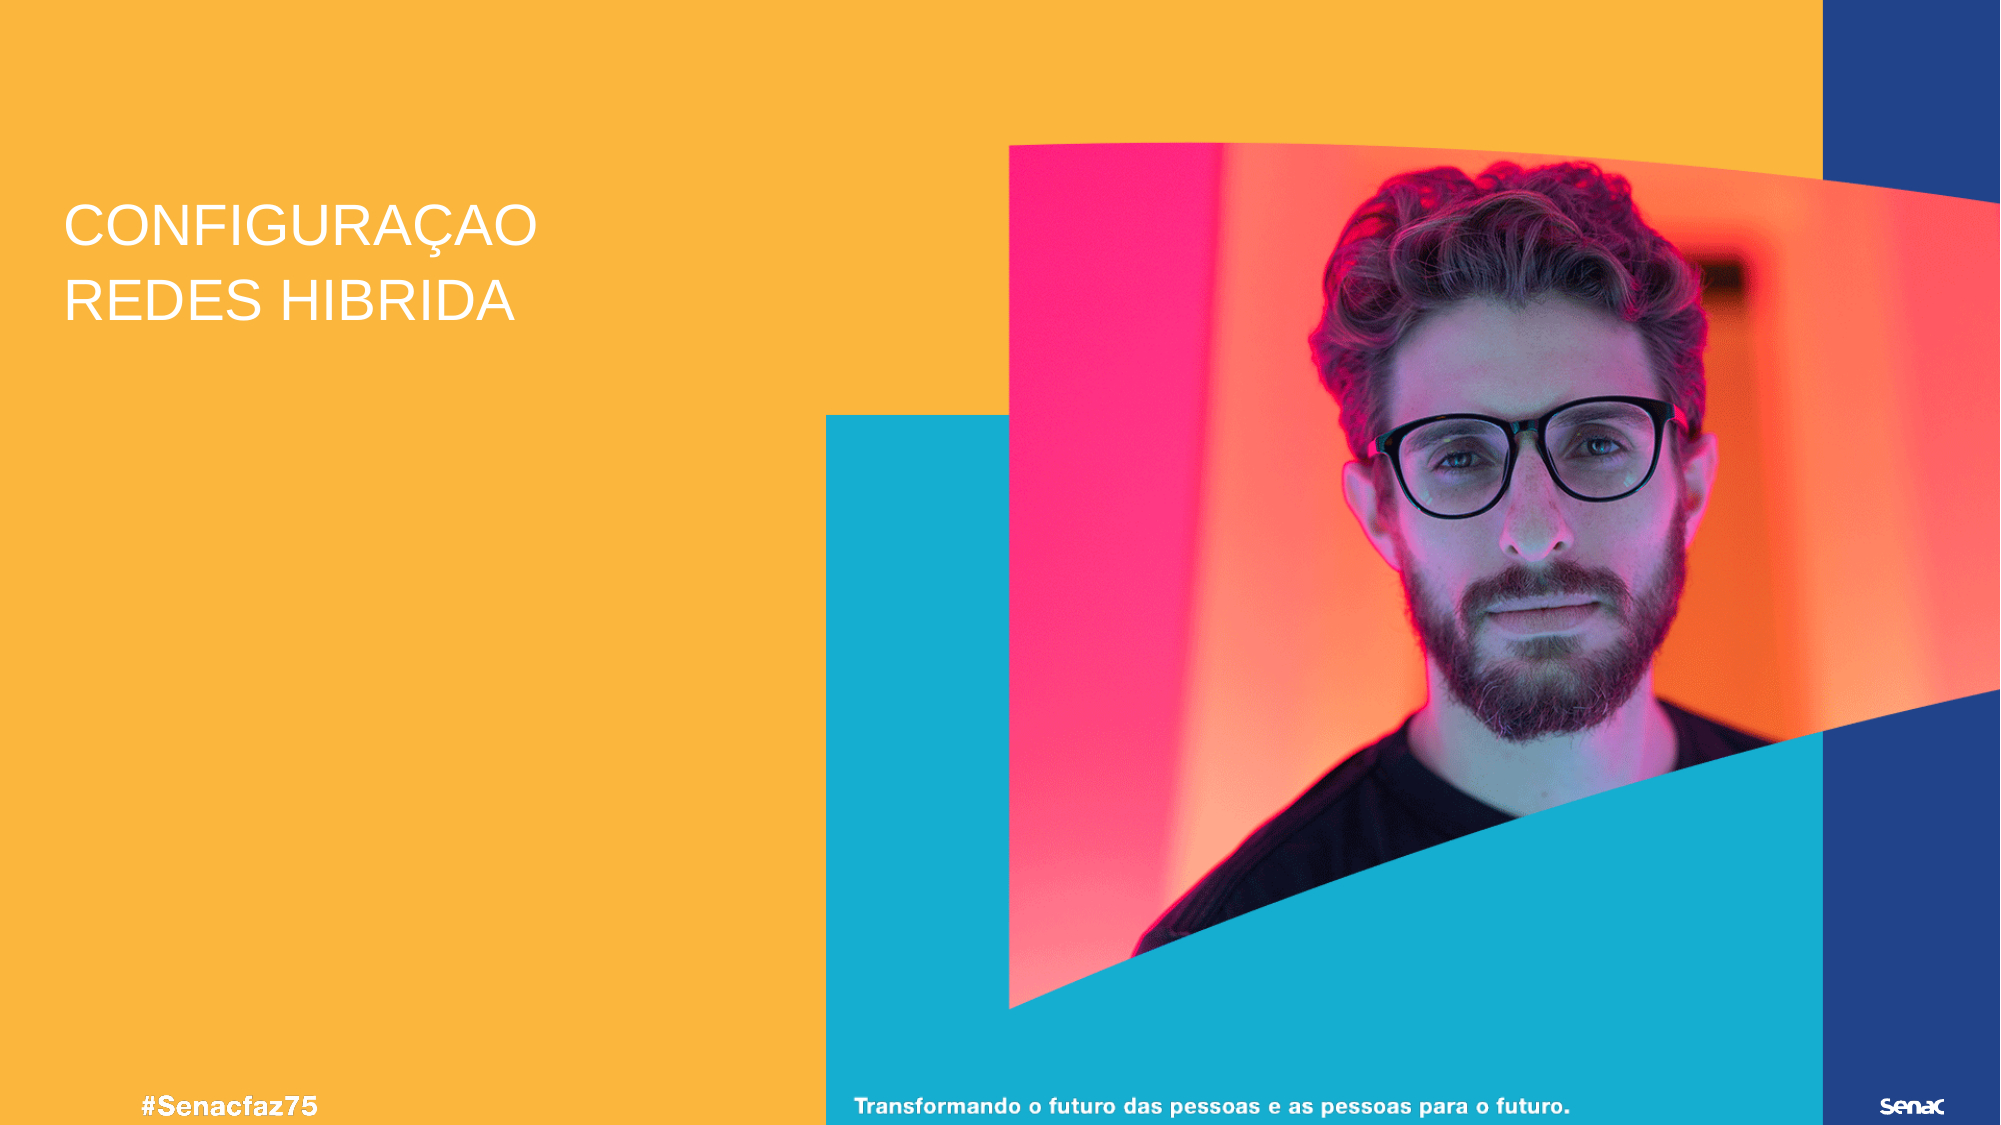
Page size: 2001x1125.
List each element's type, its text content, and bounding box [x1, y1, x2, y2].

picture [0, 0, 2000, 1125]
text_box CONFIGURAÇAO REDES HIBRIDA [48, 174, 616, 340]
